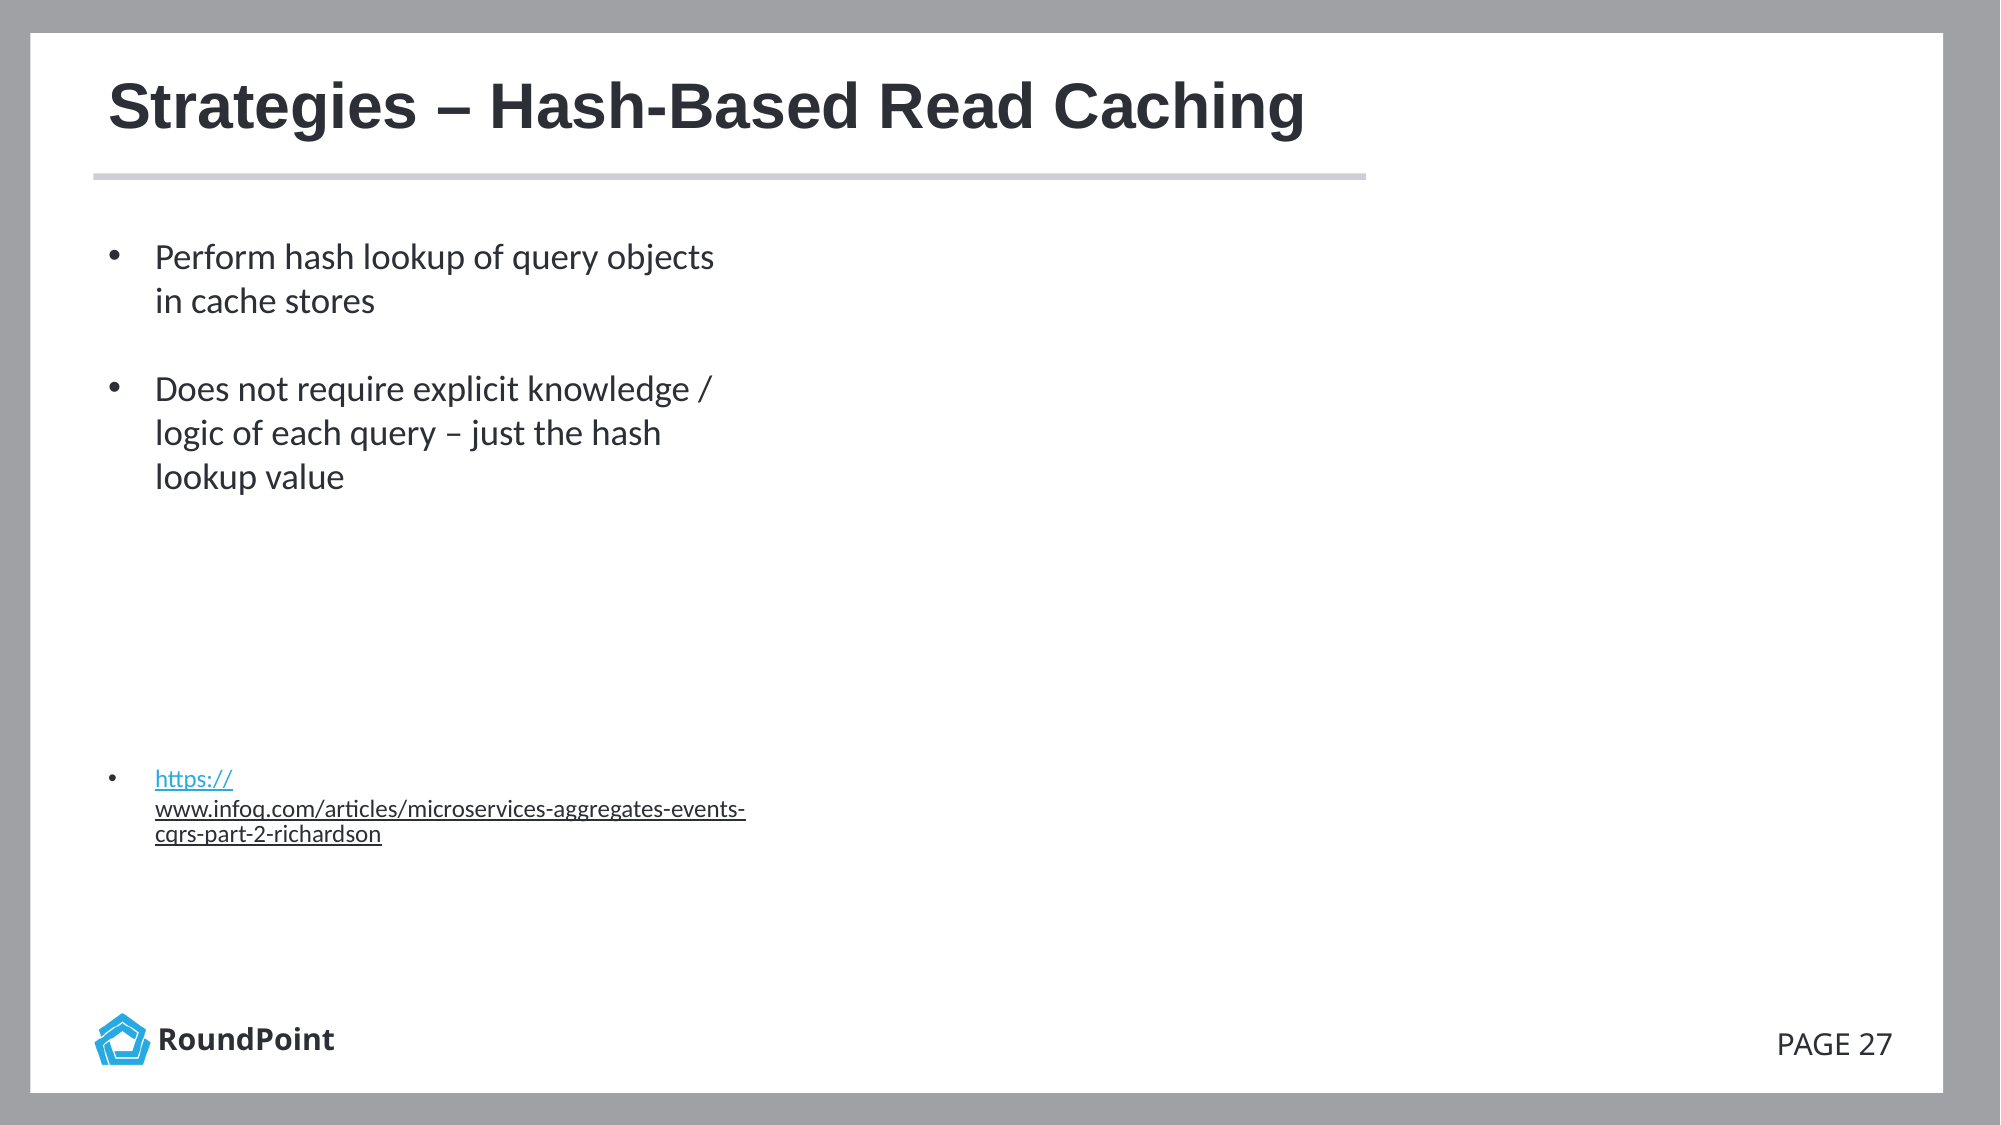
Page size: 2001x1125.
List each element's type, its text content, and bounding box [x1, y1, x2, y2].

picture [69, 988, 176, 1090]
text_box Perform hash lookup of query objects in cache stores Does not require explicit knowledge / logic of each query – just the hash lookup value https://www.infoq.com/articles/microservices-aggregates-events-cqrs-part-2-richardson [93, 224, 763, 860]
title Strategies – Hash-Based Read Caching [93, 65, 1916, 151]
